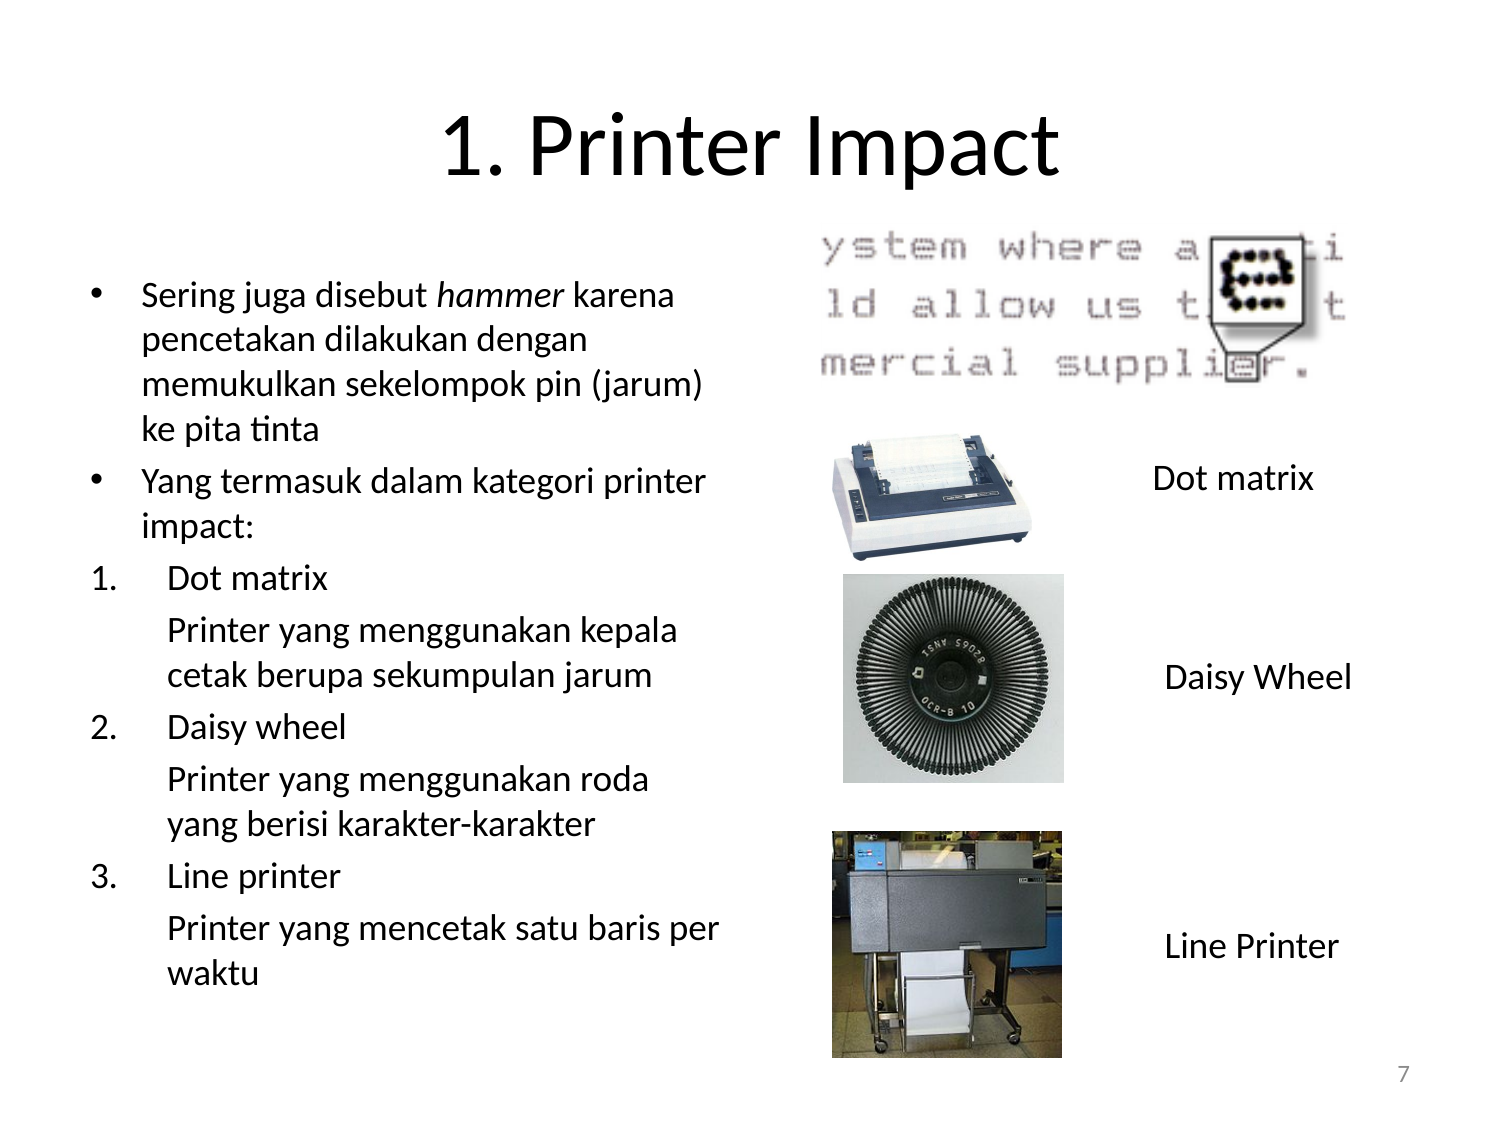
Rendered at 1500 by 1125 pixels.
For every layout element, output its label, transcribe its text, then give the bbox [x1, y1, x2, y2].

list Sering juga disebut hammer karena pencetakan dilakukan dengan memukulkan sekelompok pin (jarum) ke pita tinta Yang termasuk dalam kategori printer impact: Dot matrix Printer yang menggunakan kepala cetak berupa sekumpulan jarum Daisy wheel Printer yang menggunakan roda yang berisi karakter-karakter Line printer Printer yang mencetak satu baris per waktu [75, 262, 738, 1005]
picture [831, 831, 1062, 1059]
text_box Daisy Wheel [1149, 644, 1368, 705]
title 1. Printer Impact [75, 45, 1425, 233]
text_box Line Printer [1149, 913, 1355, 974]
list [831, 433, 1033, 561]
slide_number 7 [1074, 1042, 1425, 1103]
picture [843, 573, 1064, 783]
text_box Dot matrix [1137, 445, 1330, 505]
picture [820, 222, 1348, 389]
